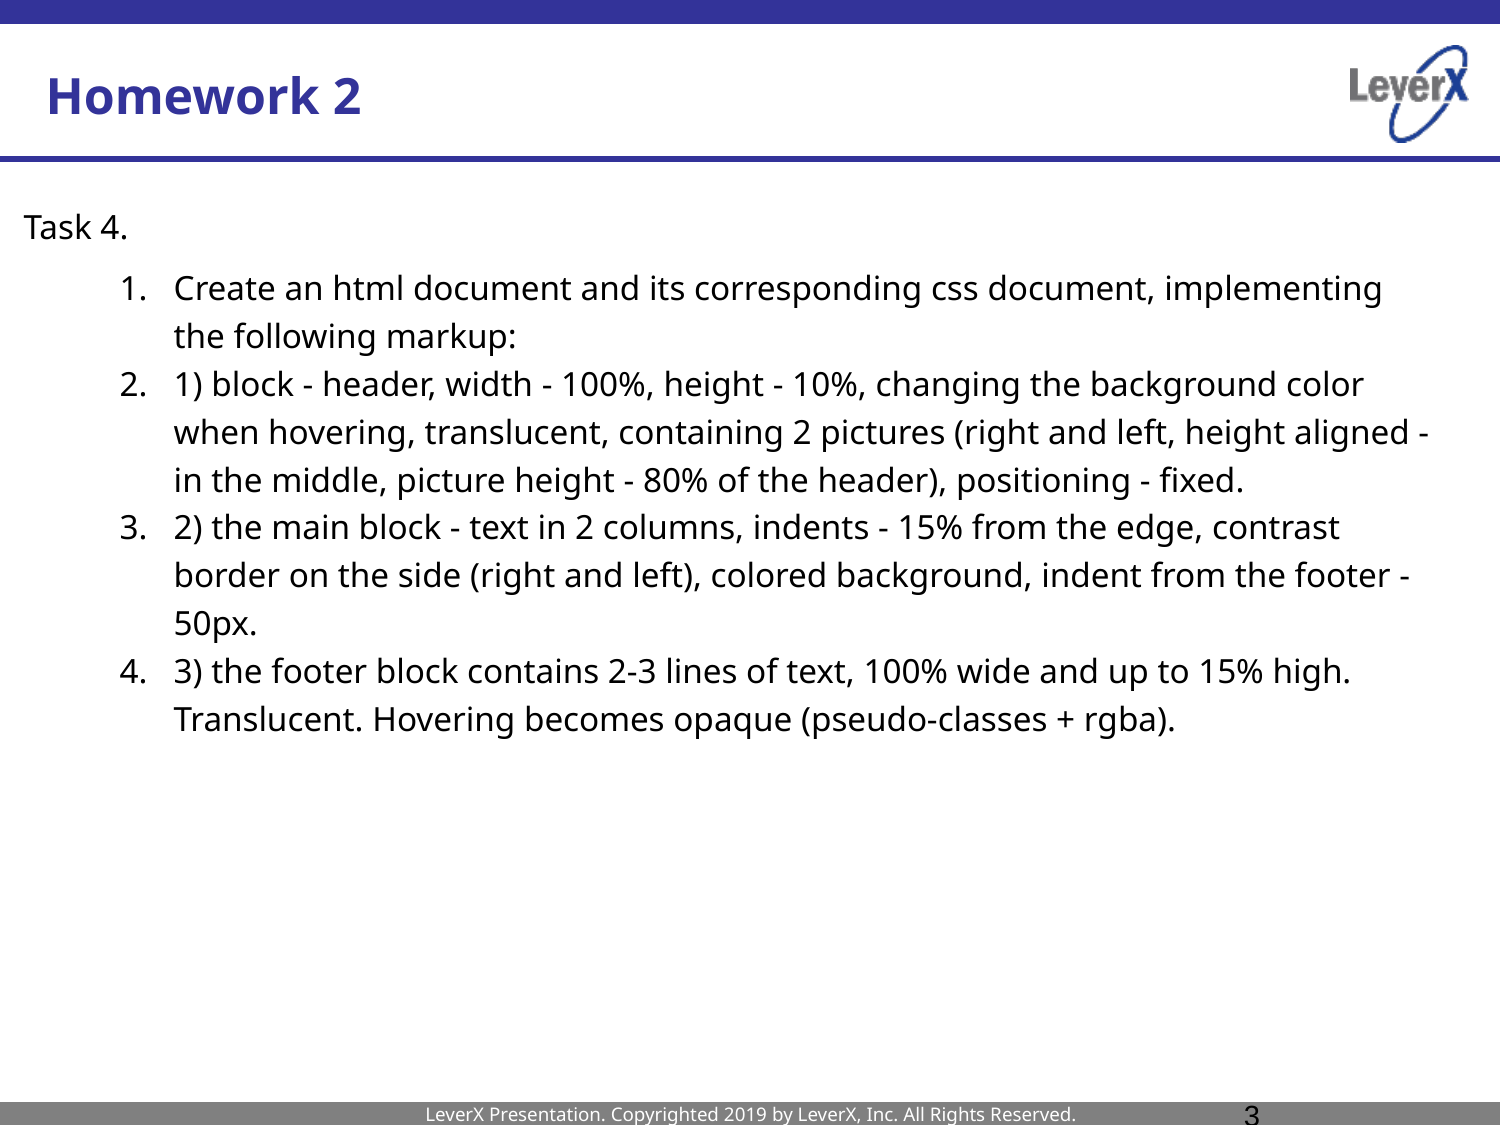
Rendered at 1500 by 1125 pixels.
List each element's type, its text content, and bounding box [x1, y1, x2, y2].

picture [1350, 45, 1469, 143]
slide_number ‹#› [1228, 1096, 1454, 1125]
text_box LeverX Presentation. Copyrighted 2019 by LeverX, Inc. All Rights Reserved. [308, 1094, 1198, 1125]
title Homework 2 [34, 45, 1331, 144]
list Task 4. Create an html document and its corresponding css document, implementing the following markup: 1) block - header, width - 100%, height - 10%, changing the background color when hovering, translucent, containing 2 pictures (right and left, height aligned - in the middle, picture height - 80% of the header), positioning - fixed. 2) the main block - text in 2 columns, indents - 15% from the edge, contrast border on the side (right and left), colored background, indent from the footer - 50px. 3) the footer block contains 2-3 lines of text, 100% wide and up to 15% high. Translucent. Hovering becomes opaque (pseudo-classes + rgba). [12, 187, 1454, 1038]
